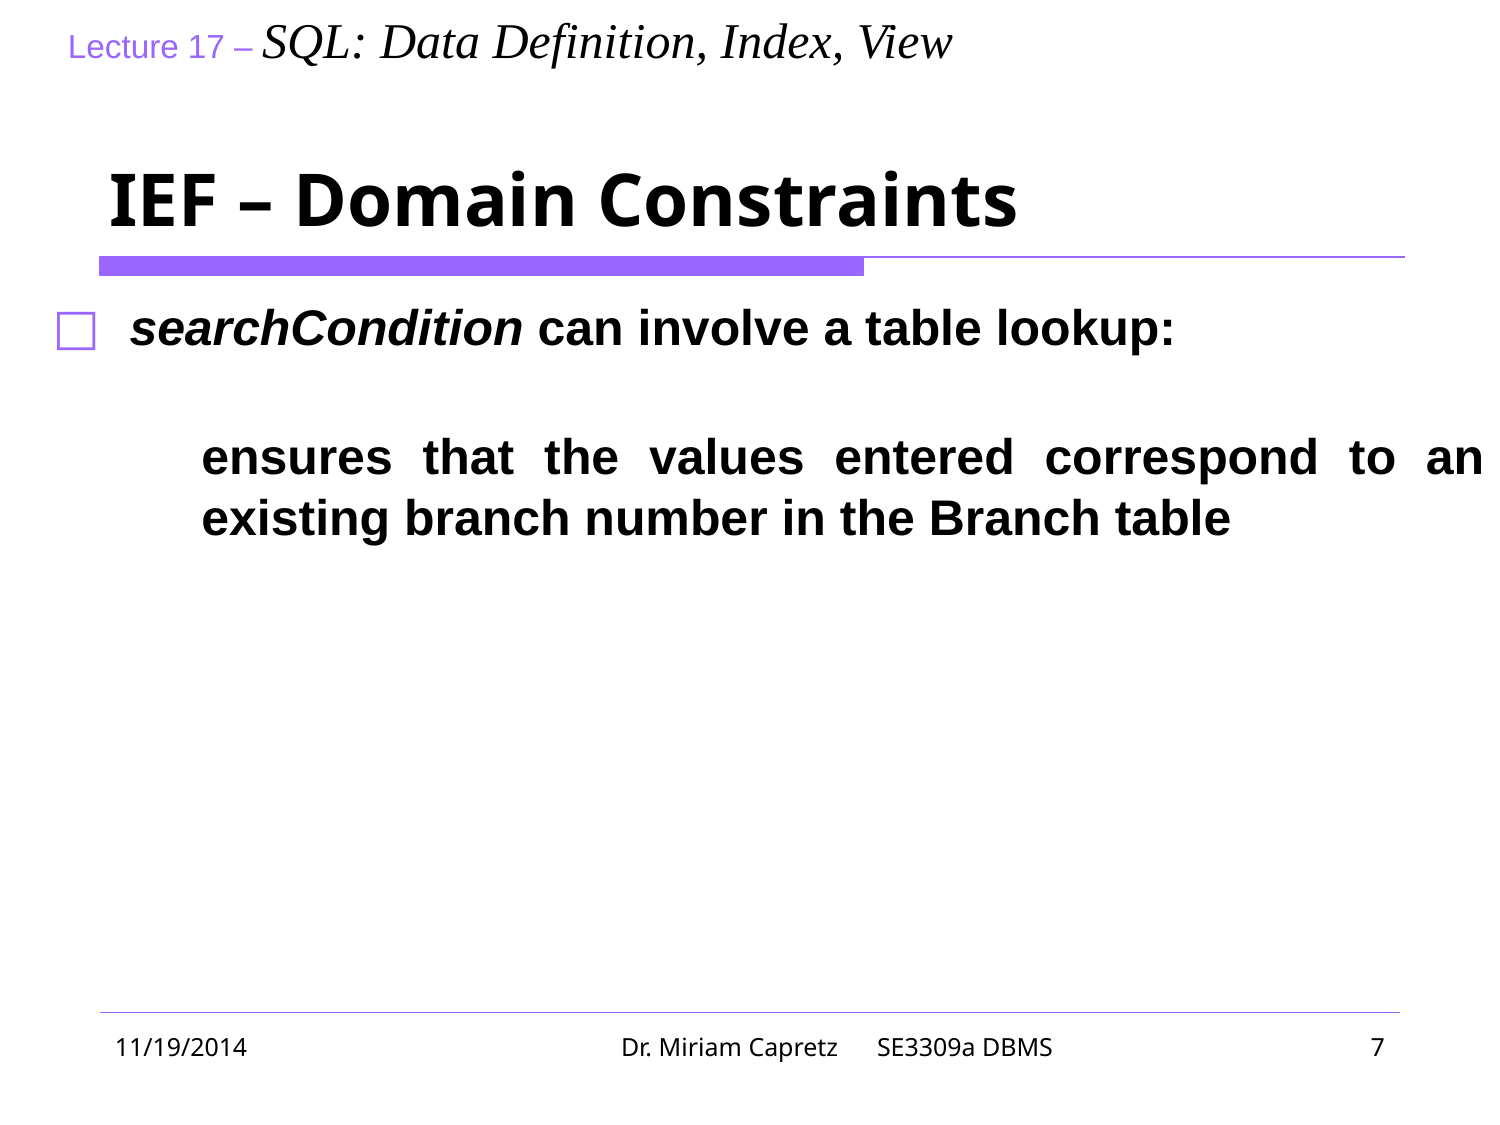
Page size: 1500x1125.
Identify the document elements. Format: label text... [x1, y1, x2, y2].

text_box Dr. Miriam Capretz SE3309a DBMS [512, 1024, 1074, 1103]
list searchCondition can involve a table lookup: ensures that the values entered correspond to an existing branch number in the Branch table [37, 287, 1500, 675]
text_box 11/19/2014 [99, 1024, 425, 1103]
text_box ‹#› [1074, 1024, 1400, 1103]
title IEF – Domain Constraints [94, 50, 1407, 250]
